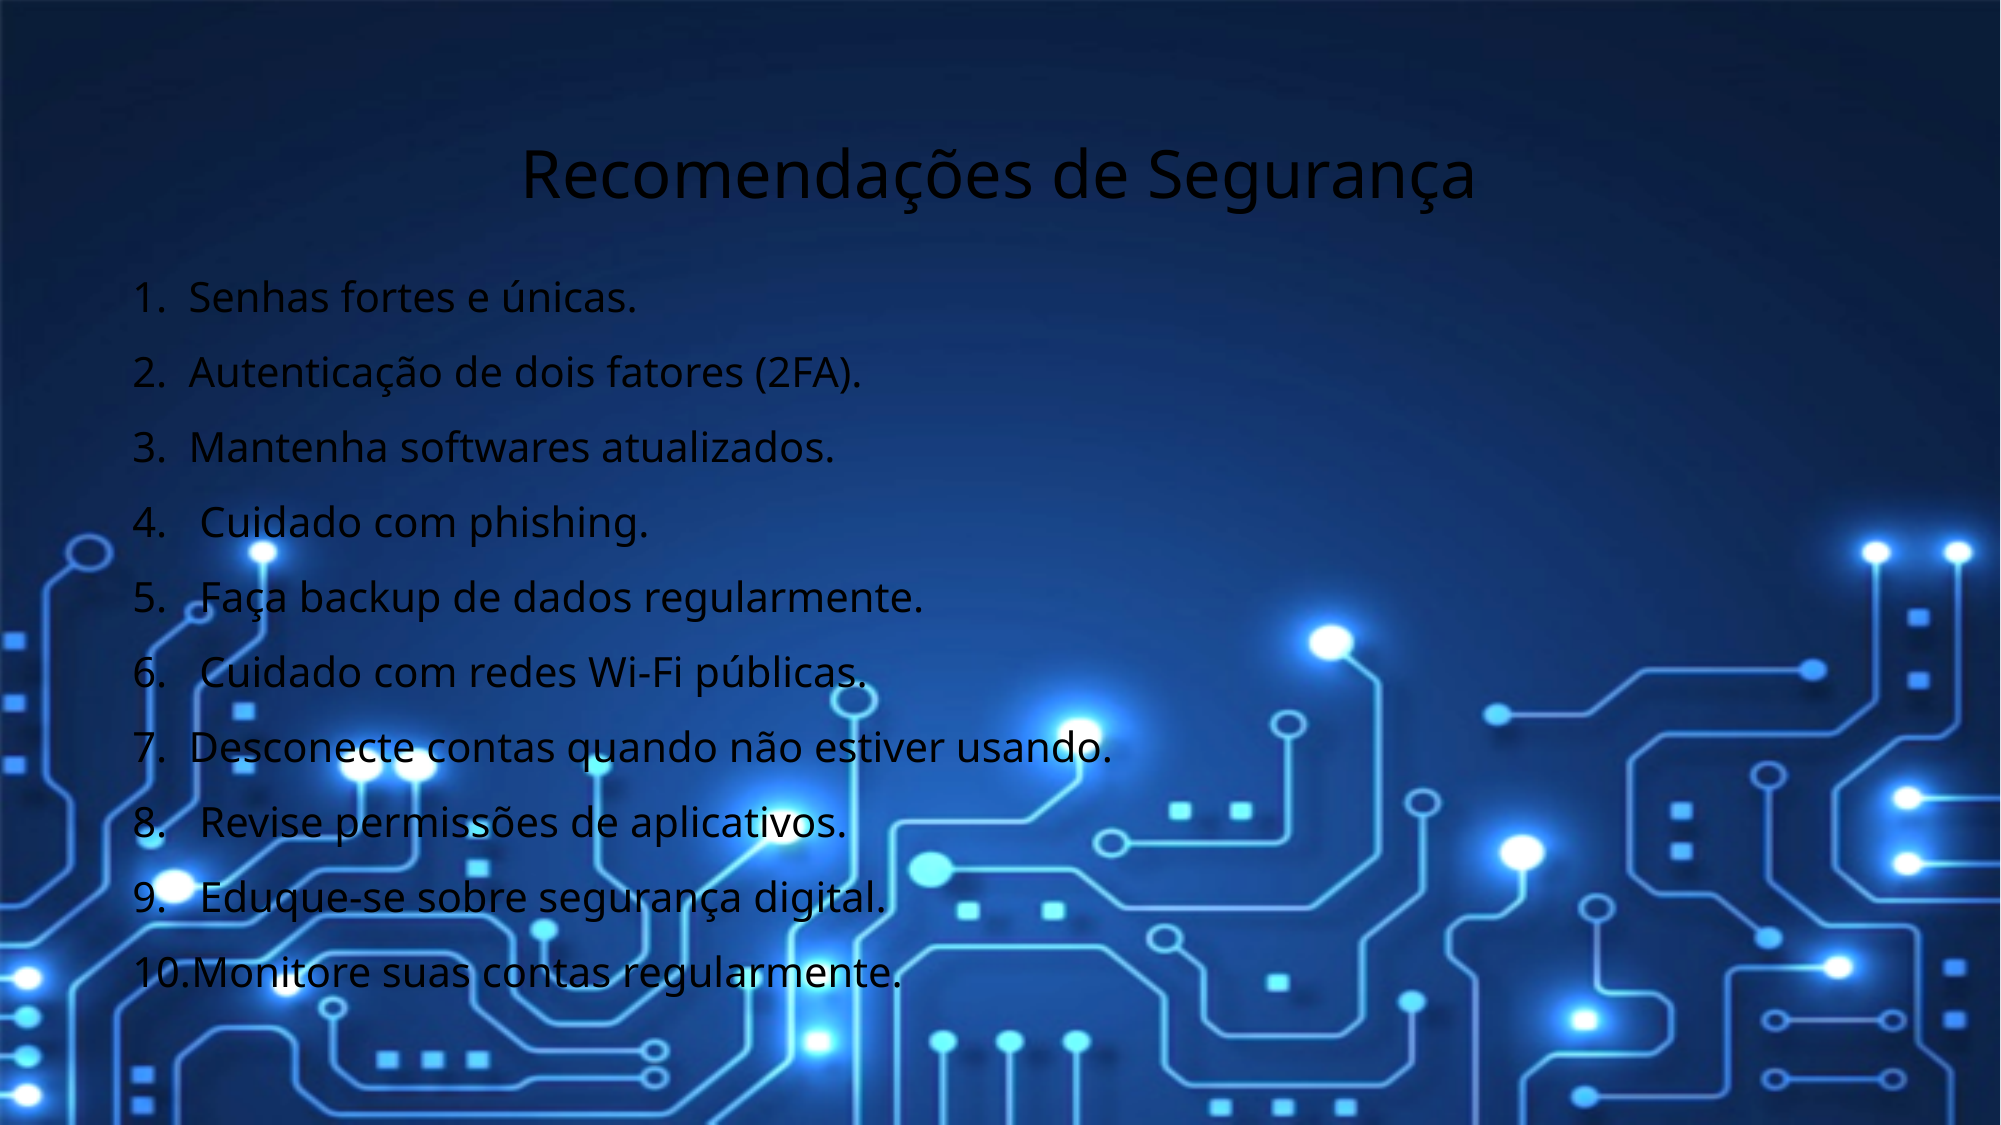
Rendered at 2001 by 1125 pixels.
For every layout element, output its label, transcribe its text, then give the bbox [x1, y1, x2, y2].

text_box Recomendações de Segurança Senhas fortes e únicas. Autenticação de dois fatores (2FA). Mantenha softwares atualizados. Cuidado com phishing. Faça backup de dados regularmente. Cuidado com redes Wi-Fi públicas. Desconecte contas quando não estiver usando. Revise permissões de aplicativos. Eduque-se sobre segurança digital. Monitore suas contas regularmente. [117, 84, 1883, 1049]
picture [0, 0, 2001, 1125]
